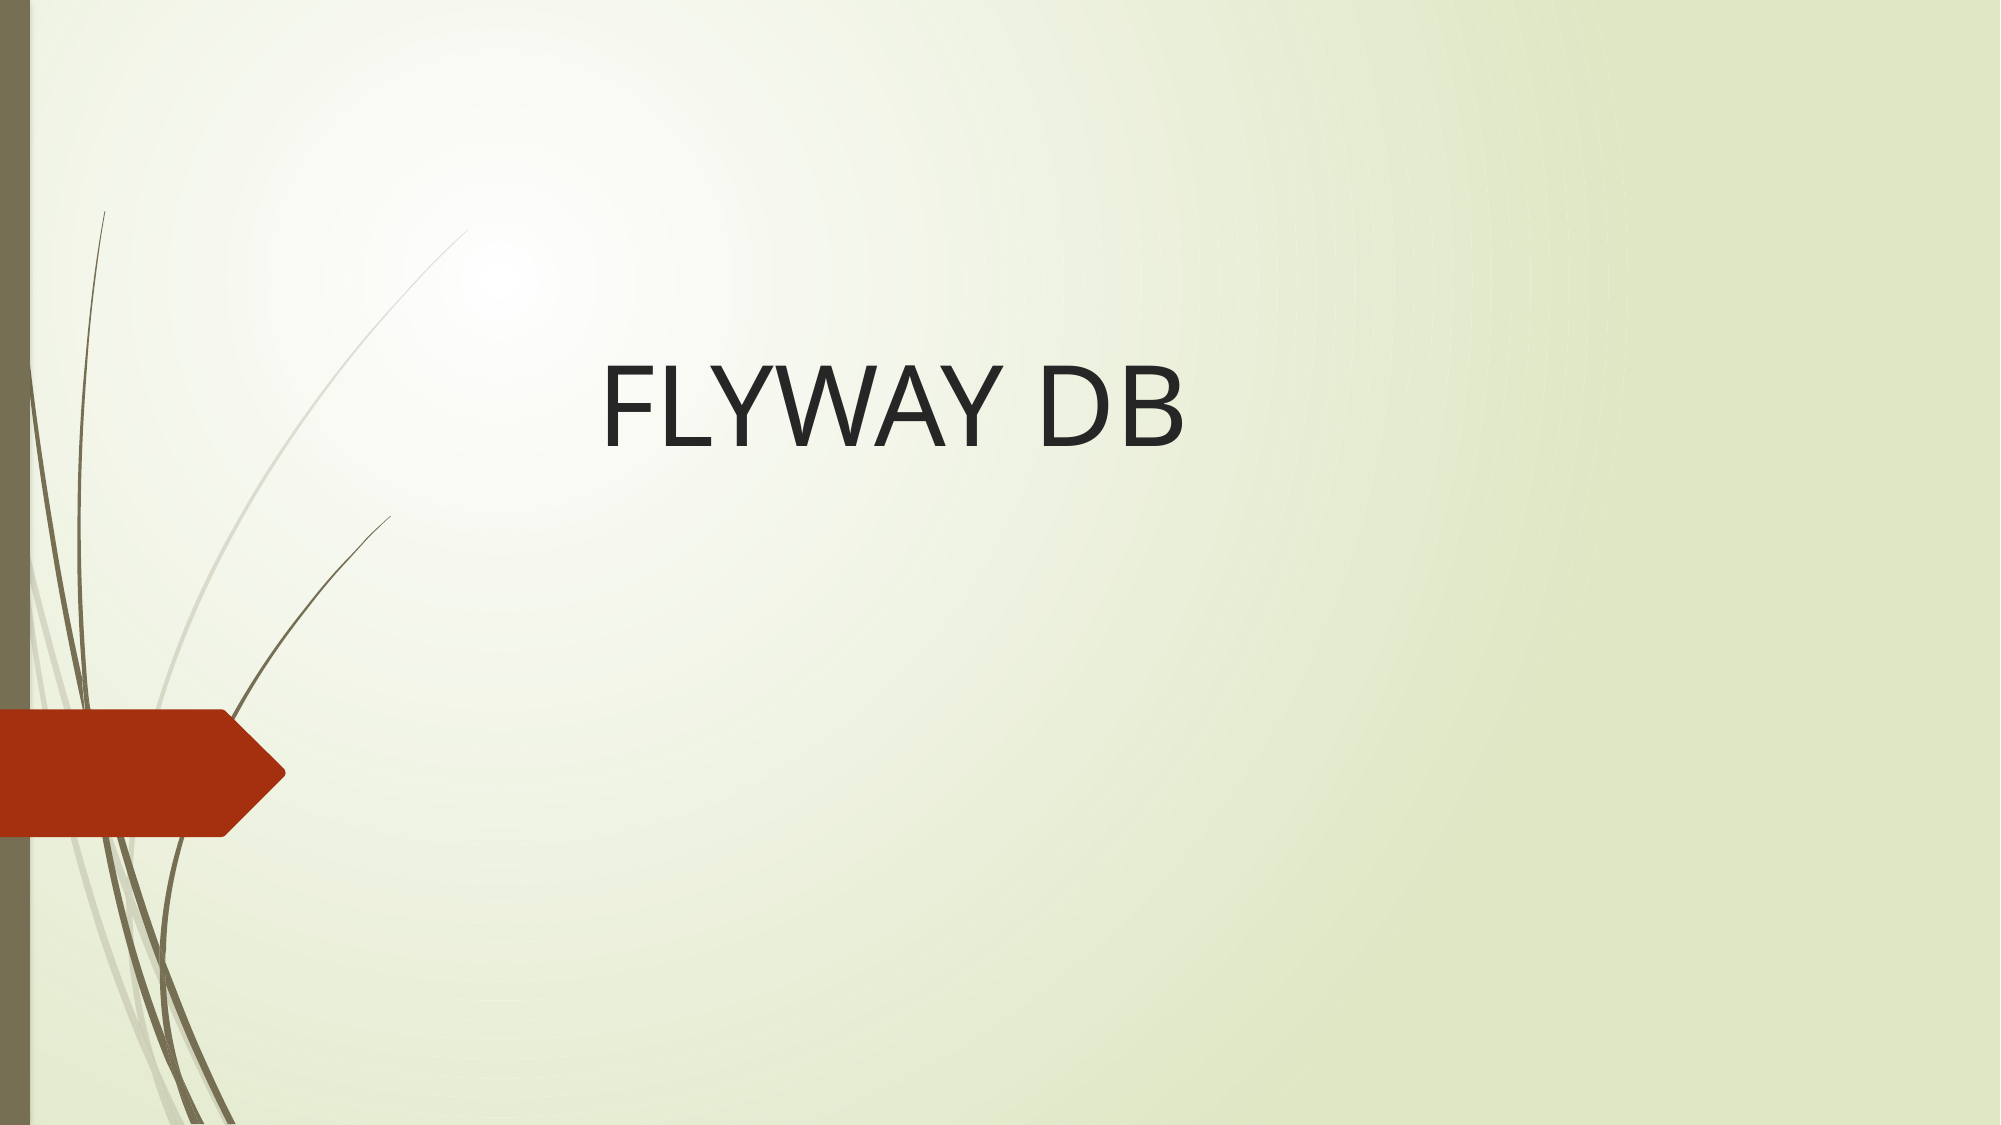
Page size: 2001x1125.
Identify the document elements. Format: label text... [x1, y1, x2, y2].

title FLYWAY DB [582, 301, 1701, 477]
